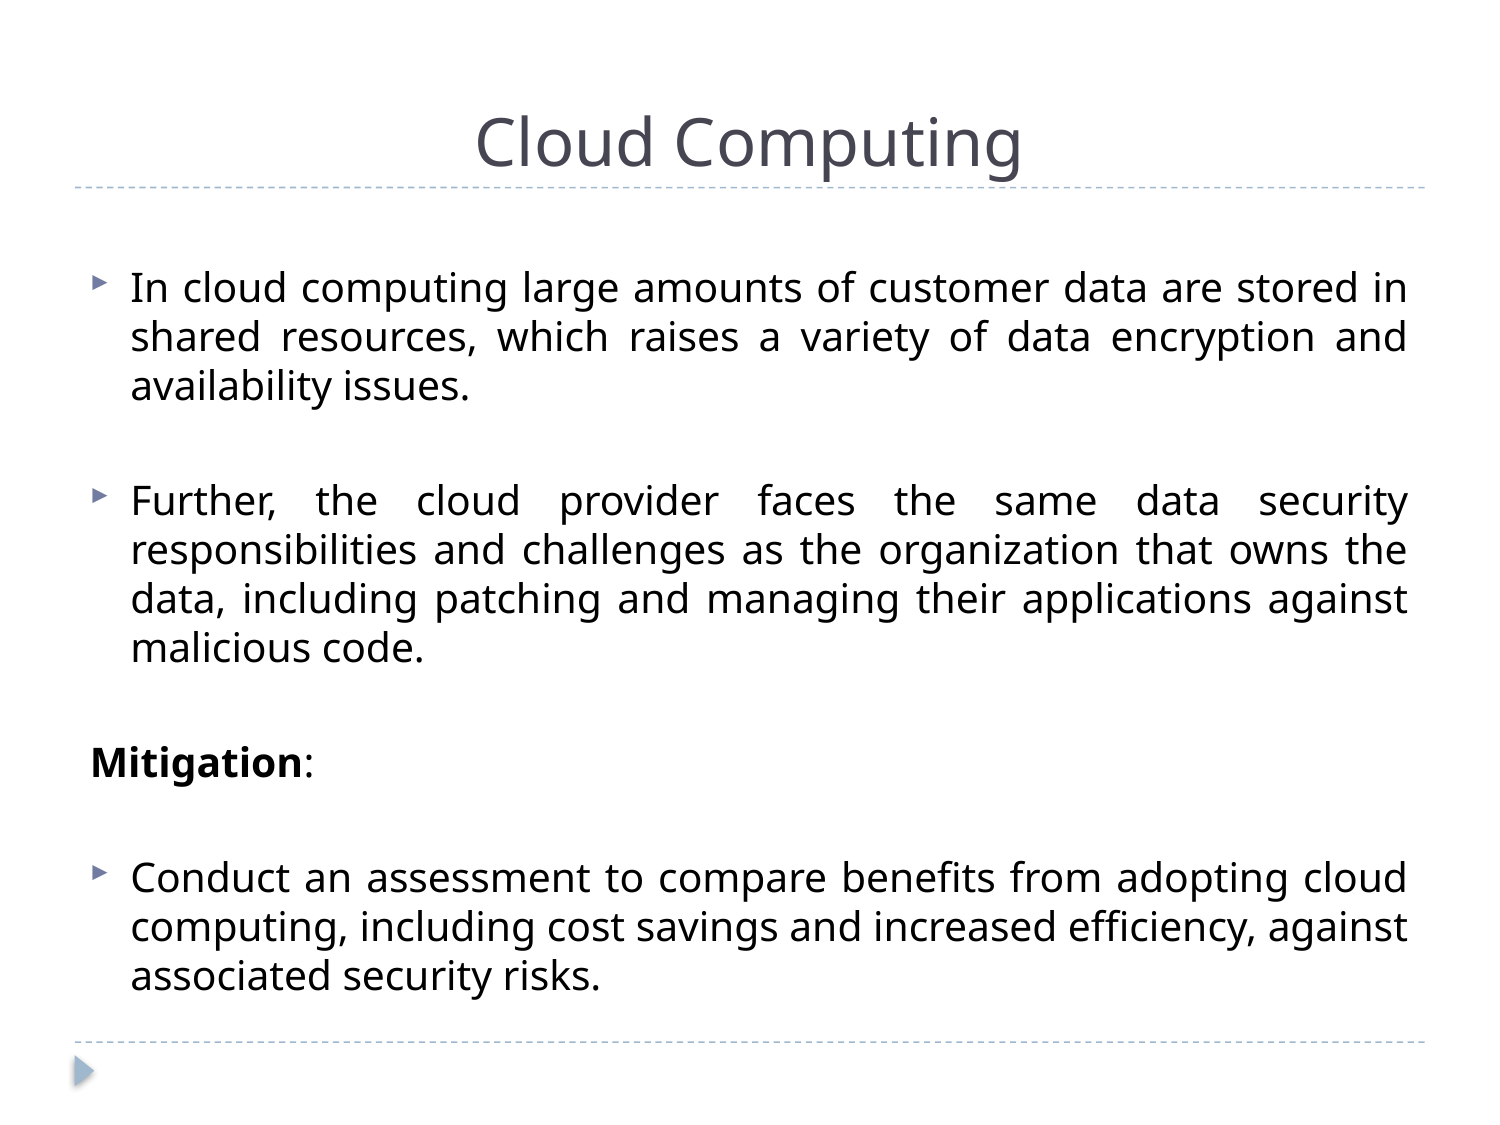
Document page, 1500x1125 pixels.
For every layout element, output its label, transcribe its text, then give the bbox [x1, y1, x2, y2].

list In cloud computing large amounts of customer data are stored in shared resources, which raises a variety of data encryption and availability issues. Further, the cloud provider faces the same data security responsibilities and challenges as the organization that owns the data, including patching and managing their applications against malicious code. Mitigation: Conduct an assessment to compare benefits from adopting cloud computing, including cost savings and increased efficiency, against associated security risks. [75, 200, 1425, 1010]
title Cloud Computing [75, 24, 1425, 188]
